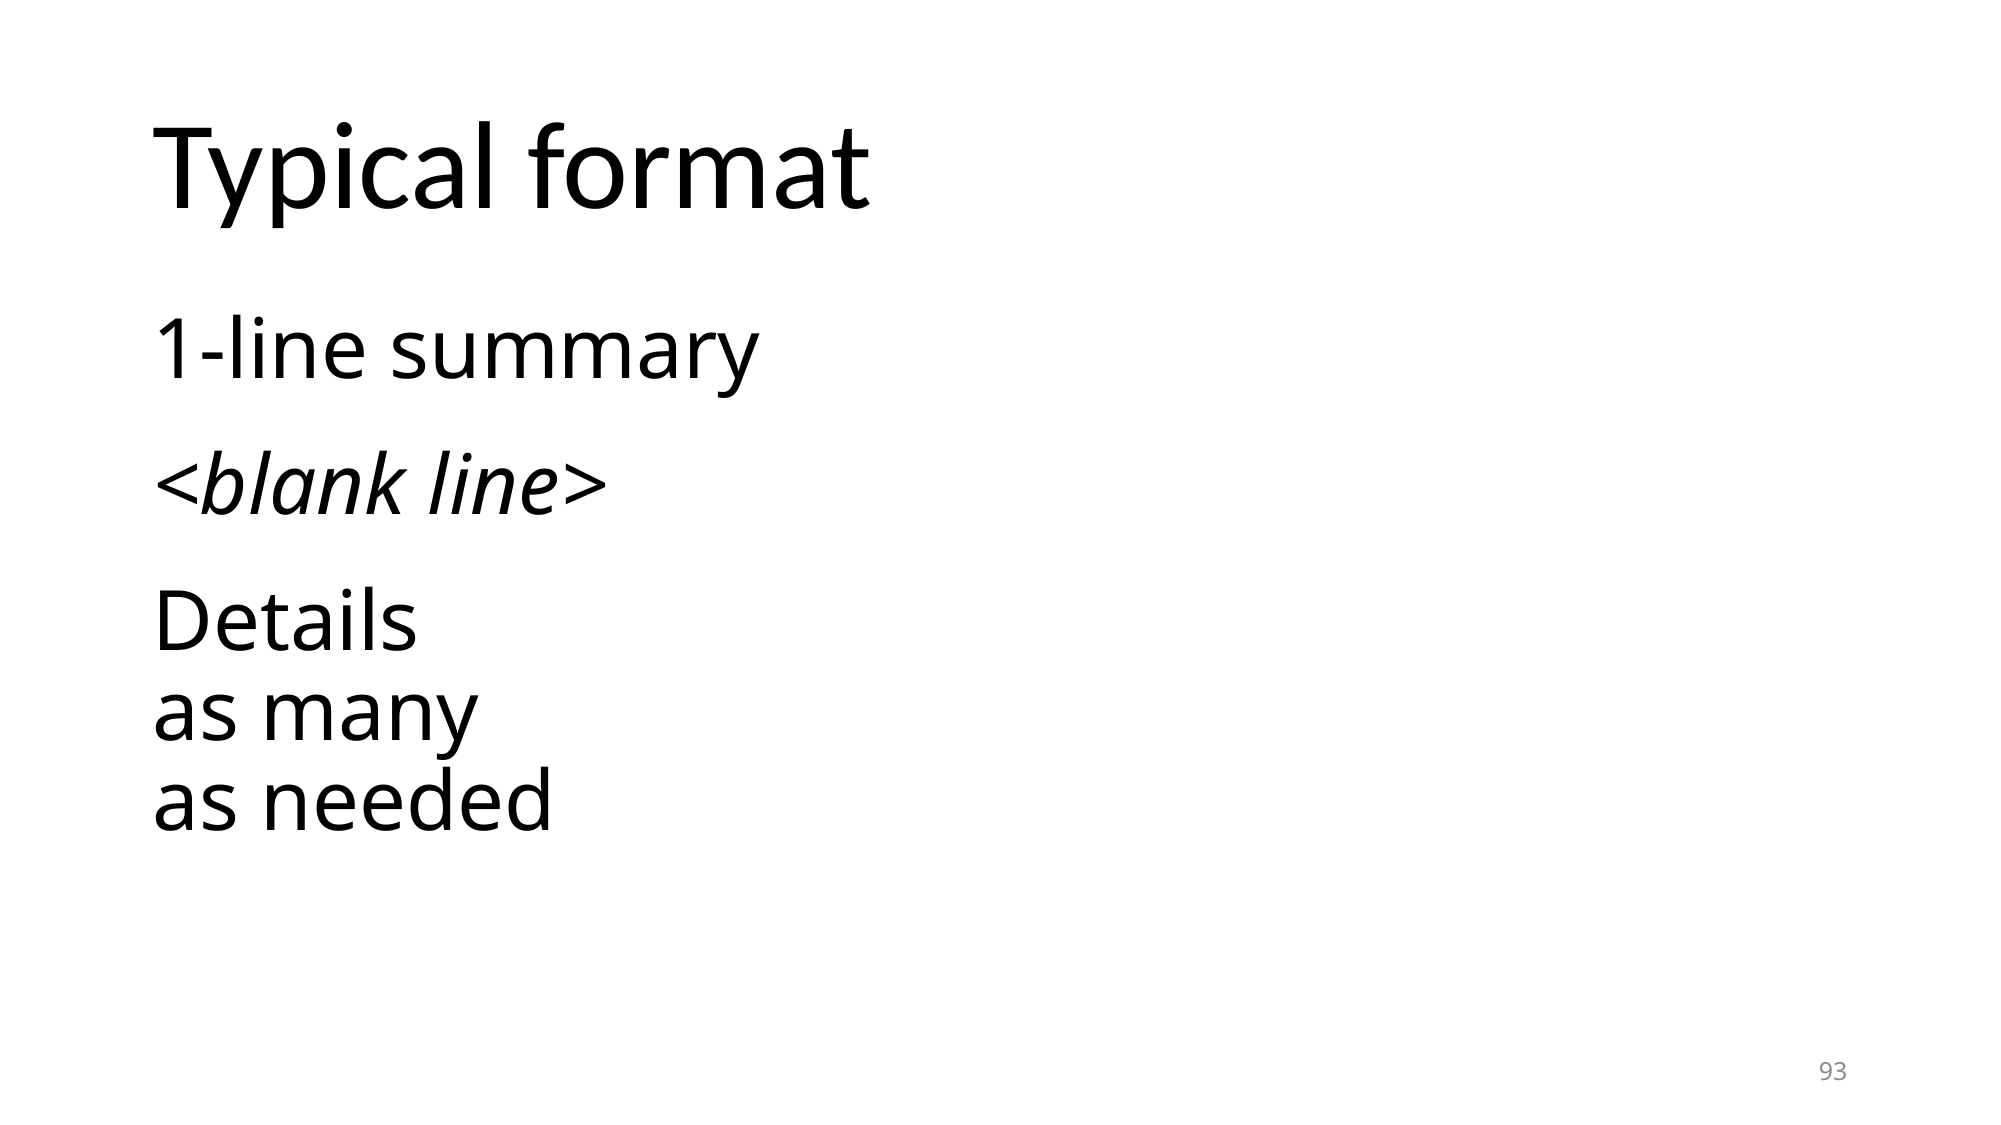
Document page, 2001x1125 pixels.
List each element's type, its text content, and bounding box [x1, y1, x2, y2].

title Typical format [137, 59, 1863, 278]
list 1-line summary <blank line> Details as many as needed [137, 299, 1863, 1014]
slide_number 93 [1412, 1042, 1863, 1103]
